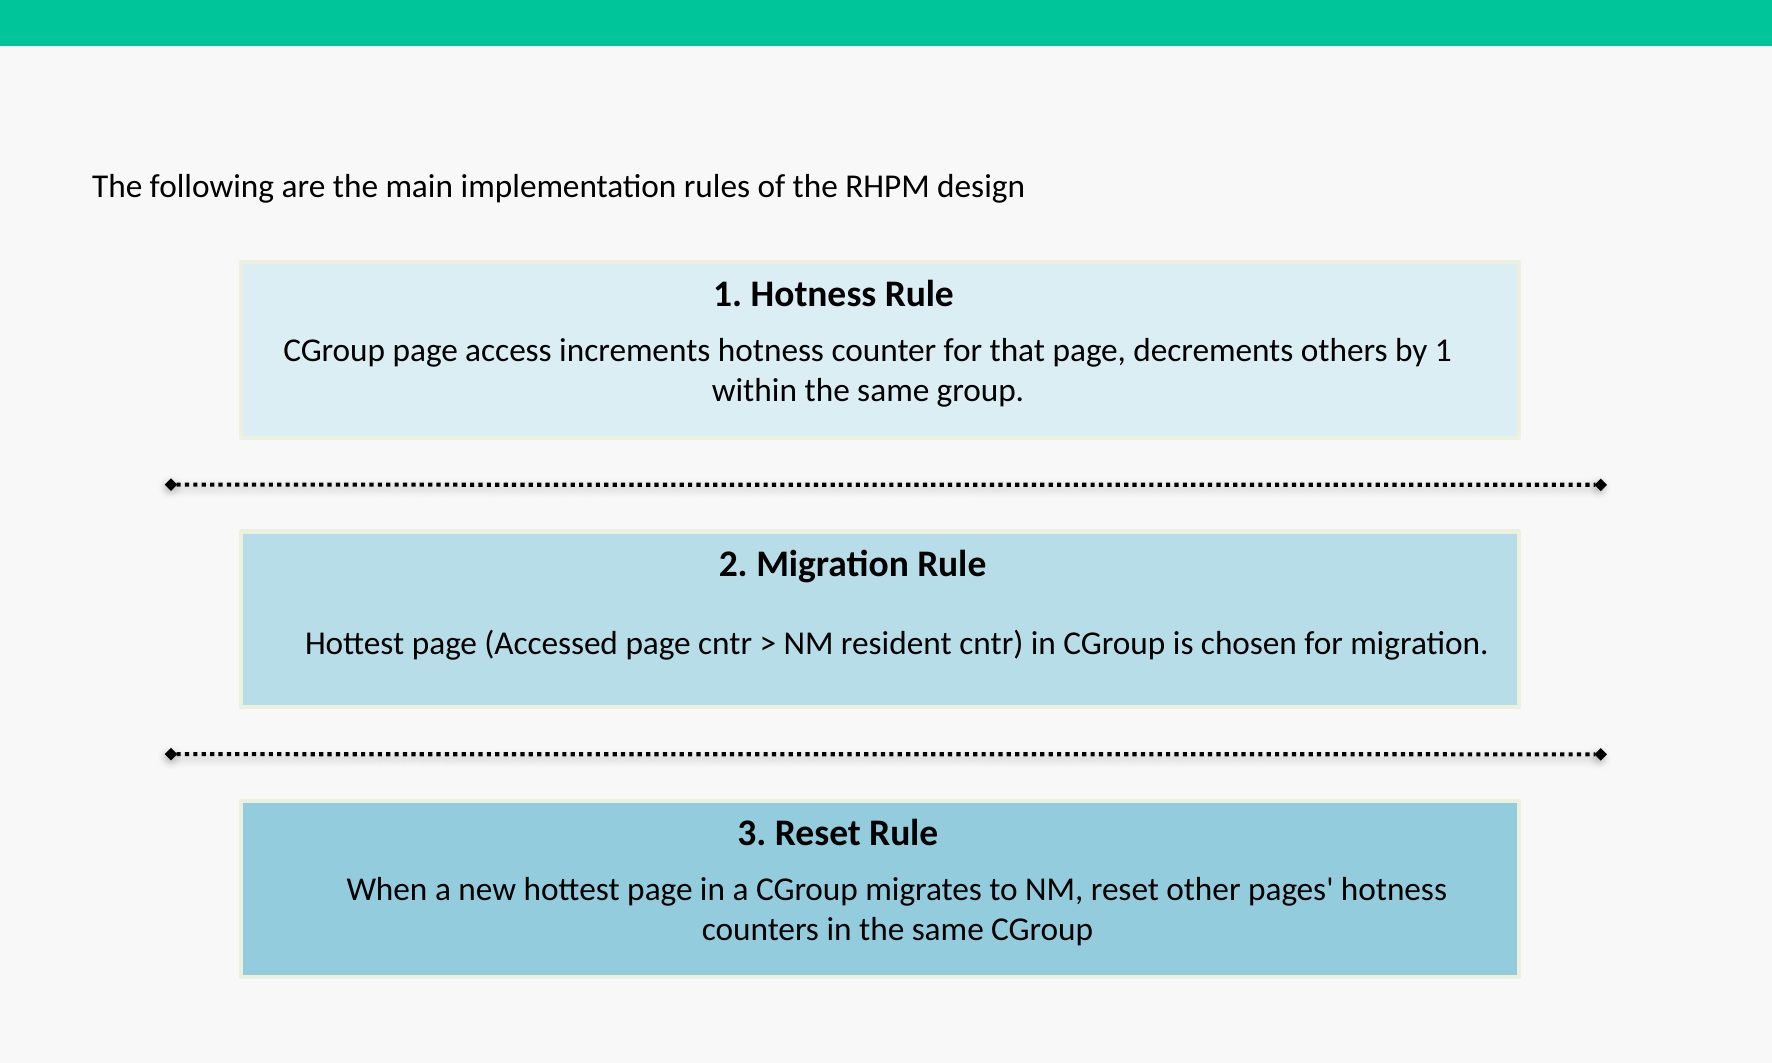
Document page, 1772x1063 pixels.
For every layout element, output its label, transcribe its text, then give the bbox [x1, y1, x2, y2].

text_box 1. Hotness Rule [698, 261, 1214, 320]
text_box [239, 529, 1521, 709]
text_box When a new hottest page in a CGroup migrates to NM, reset other pages' hotness counters in the same CGroup [300, 859, 1496, 955]
text_box [239, 260, 1521, 440]
text_box 3. Reset Rule [722, 800, 954, 859]
text_box 2. Migration Rule [704, 531, 1002, 592]
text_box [0, 0, 1772, 47]
text_box Hottest page (Accessed page cntr > NM resident cntr) in CGroup is chosen for migration. [276, 613, 1519, 669]
text_box CGroup page access increments hotness counter for that page, decrements others by 1 within the same group. [253, 320, 1484, 416]
text_box The following are the main implementation rules of the RHPM design [77, 156, 1109, 212]
text_box [239, 799, 1521, 979]
